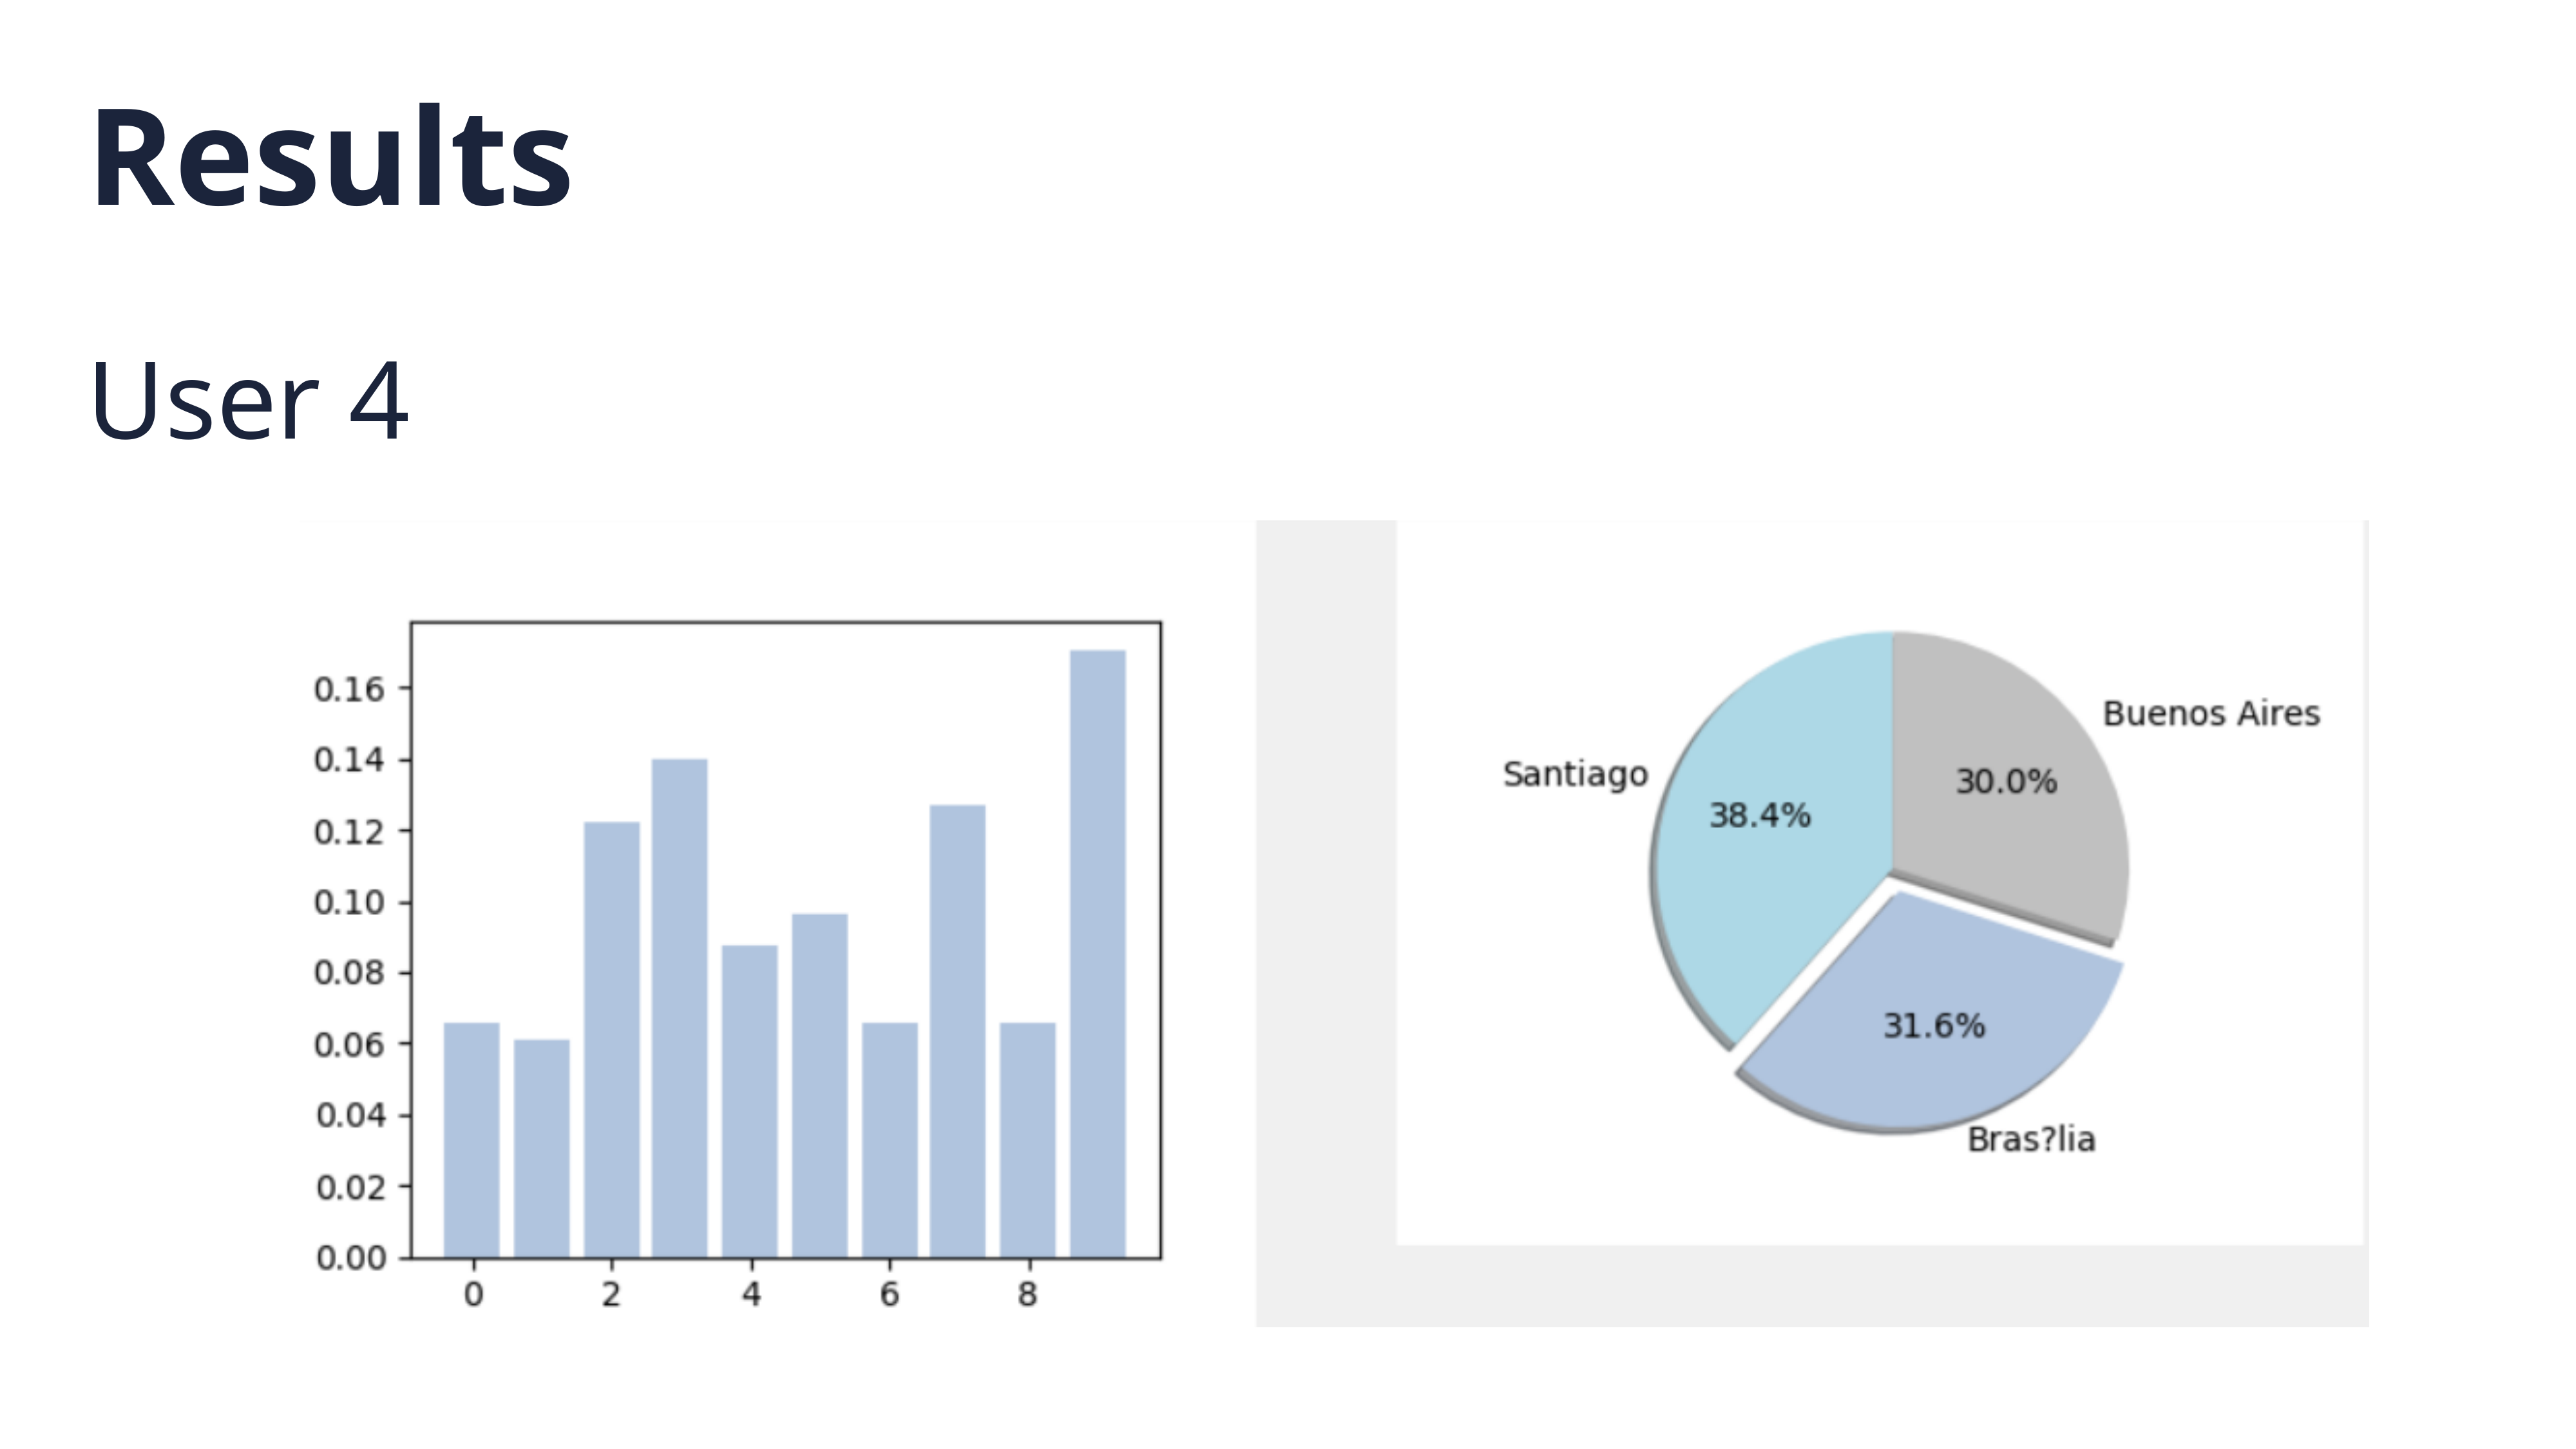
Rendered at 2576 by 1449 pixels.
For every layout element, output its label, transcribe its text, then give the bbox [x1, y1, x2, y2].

text_box User 4 [77, 326, 1007, 521]
text_box Results [77, 80, 2486, 256]
picture [300, 520, 2369, 1327]
